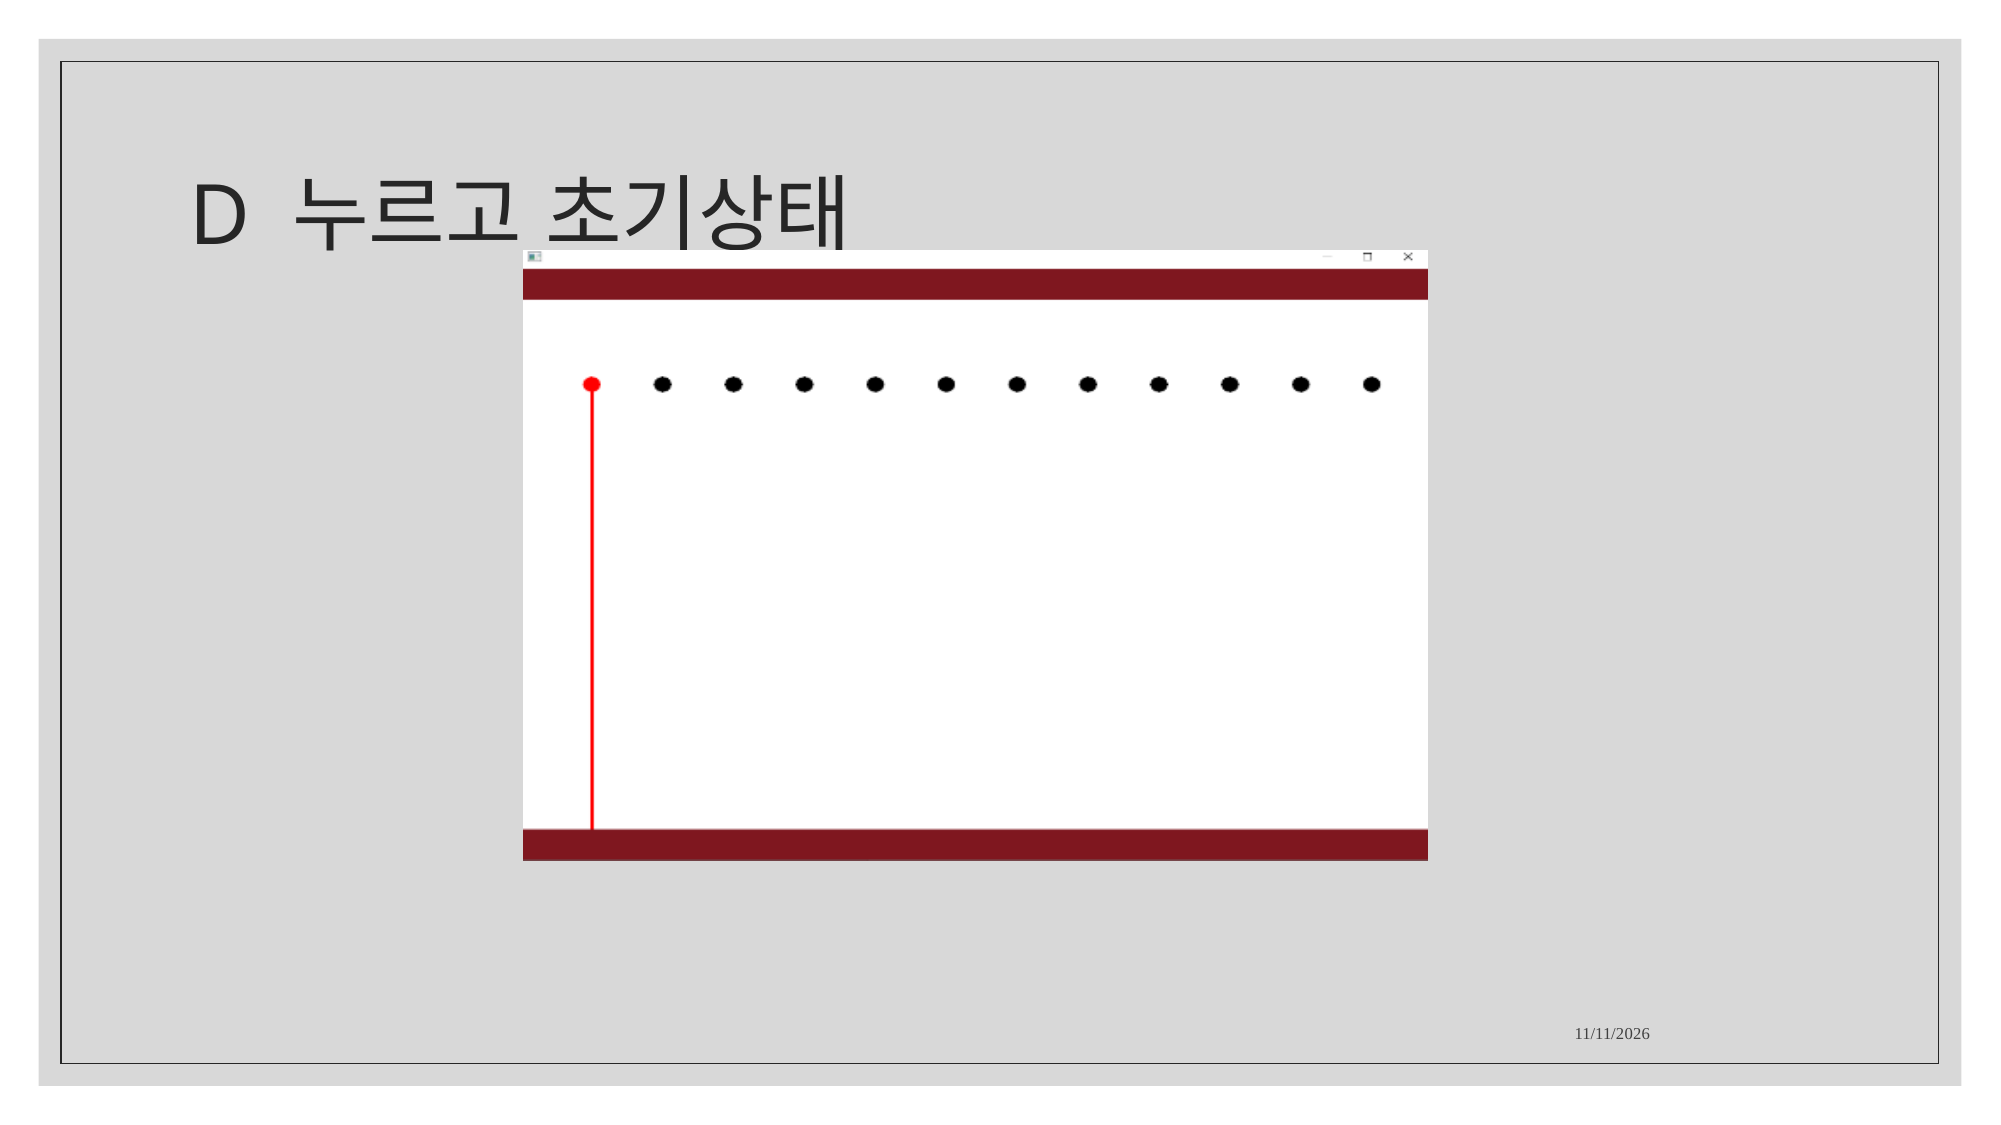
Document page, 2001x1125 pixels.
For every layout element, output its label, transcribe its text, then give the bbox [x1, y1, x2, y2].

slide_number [1190, 990, 1665, 1050]
title D 누르고 초기상태 [174, 105, 1825, 331]
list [523, 250, 1428, 861]
